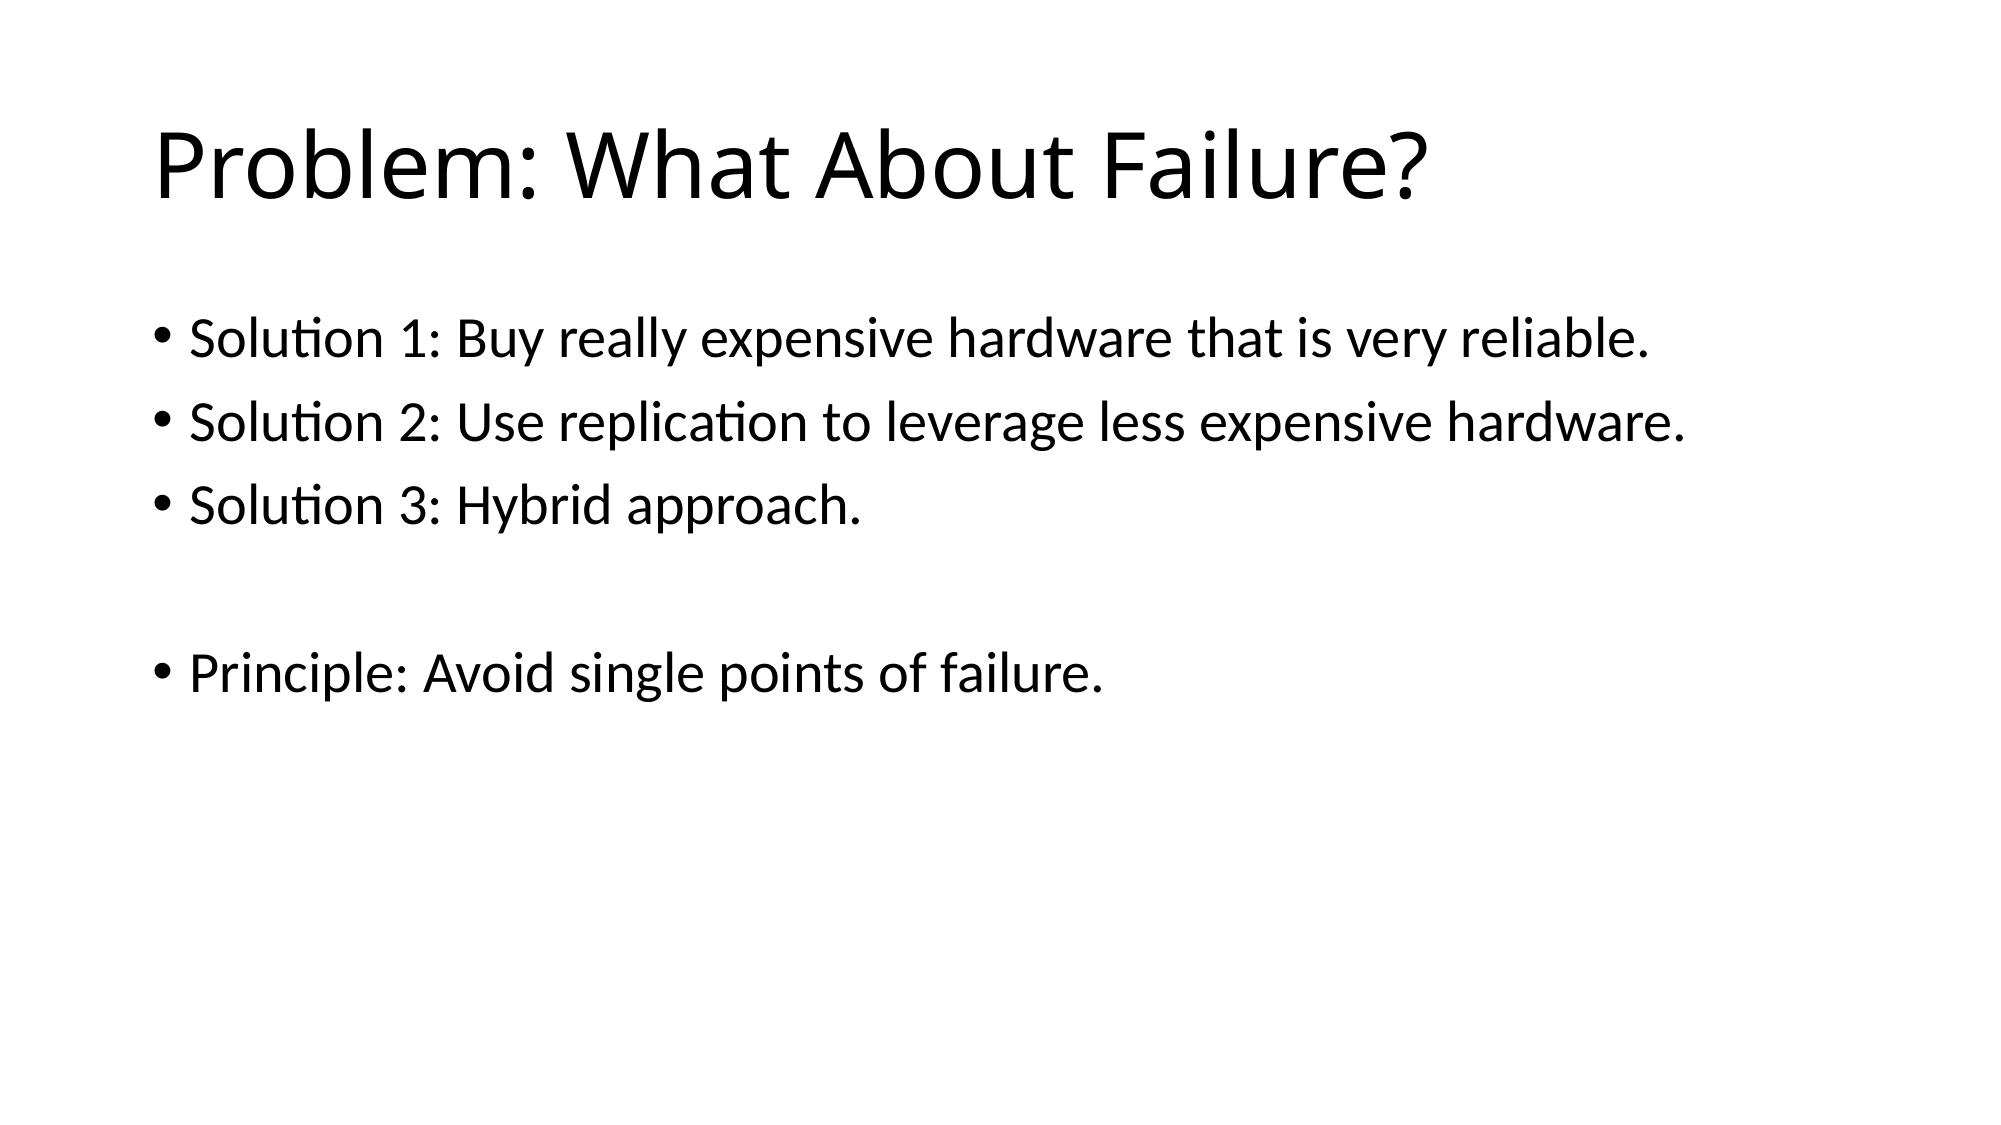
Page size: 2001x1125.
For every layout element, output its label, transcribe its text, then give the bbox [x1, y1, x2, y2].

title Problem: What About Failure? [137, 59, 1863, 278]
list Solution 1: Buy really expensive hardware that is very reliable. Solution 2: Use replication to leverage less expensive hardware. Solution 3: Hybrid approach. Principle: Avoid single points of failure. [137, 299, 1863, 1014]
